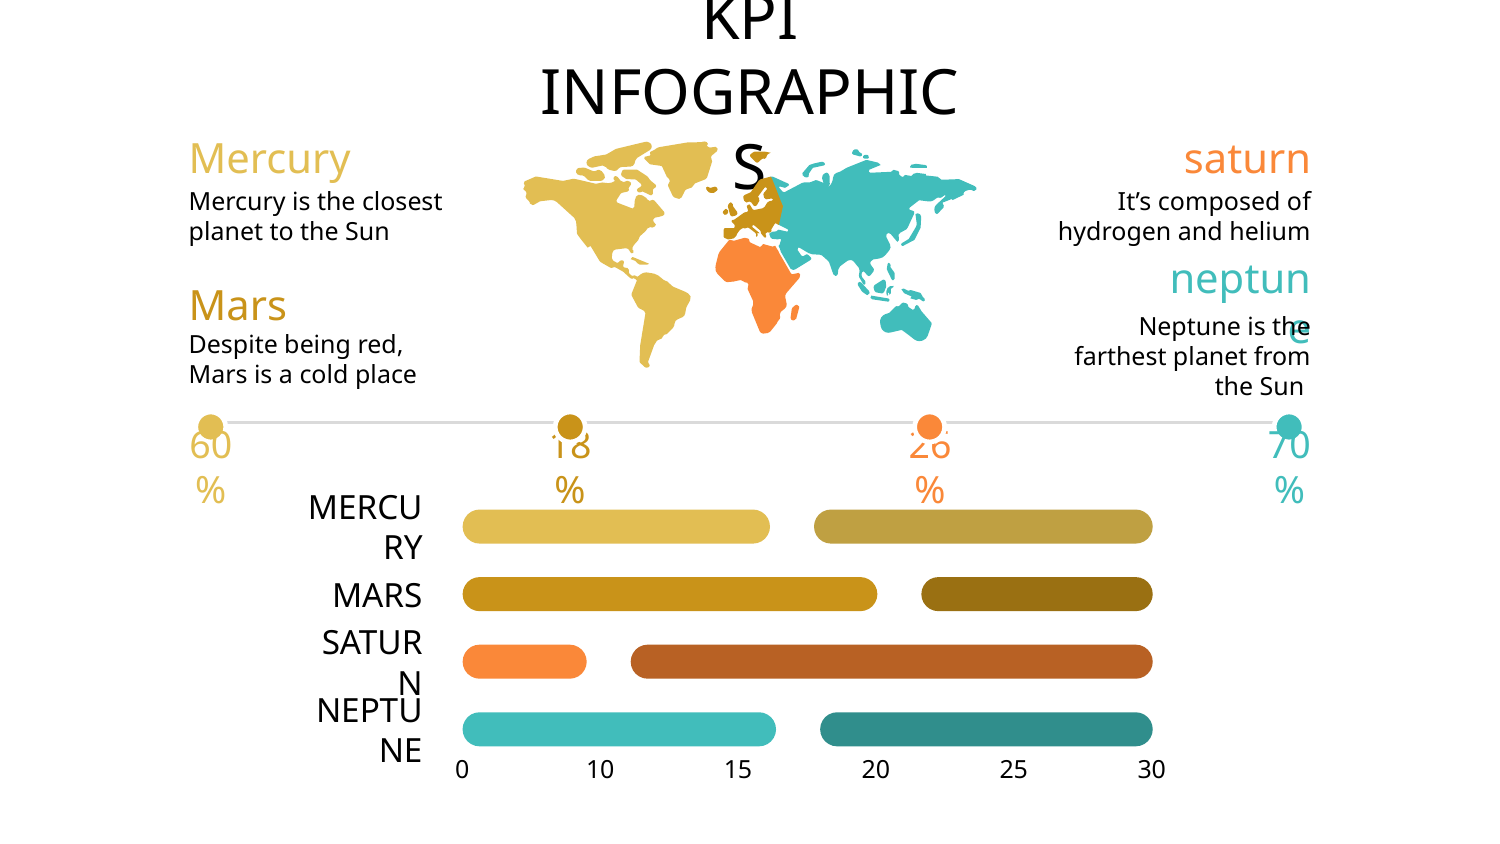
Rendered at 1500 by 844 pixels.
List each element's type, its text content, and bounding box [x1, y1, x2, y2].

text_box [290, 576, 1153, 612]
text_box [1034, 276, 1327, 387]
title KPI INFOGRAPHICS [510, 59, 990, 121]
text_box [705, 151, 784, 240]
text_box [1240, 411, 1339, 488]
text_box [781, 149, 978, 342]
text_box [404, 750, 1210, 786]
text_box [290, 644, 1153, 679]
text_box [173, 132, 466, 246]
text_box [724, 237, 801, 334]
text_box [1034, 132, 1327, 246]
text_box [522, 141, 719, 369]
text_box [290, 711, 1153, 747]
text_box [290, 509, 1153, 544]
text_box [520, 411, 620, 488]
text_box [161, 411, 261, 488]
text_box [880, 411, 980, 488]
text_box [173, 279, 466, 390]
